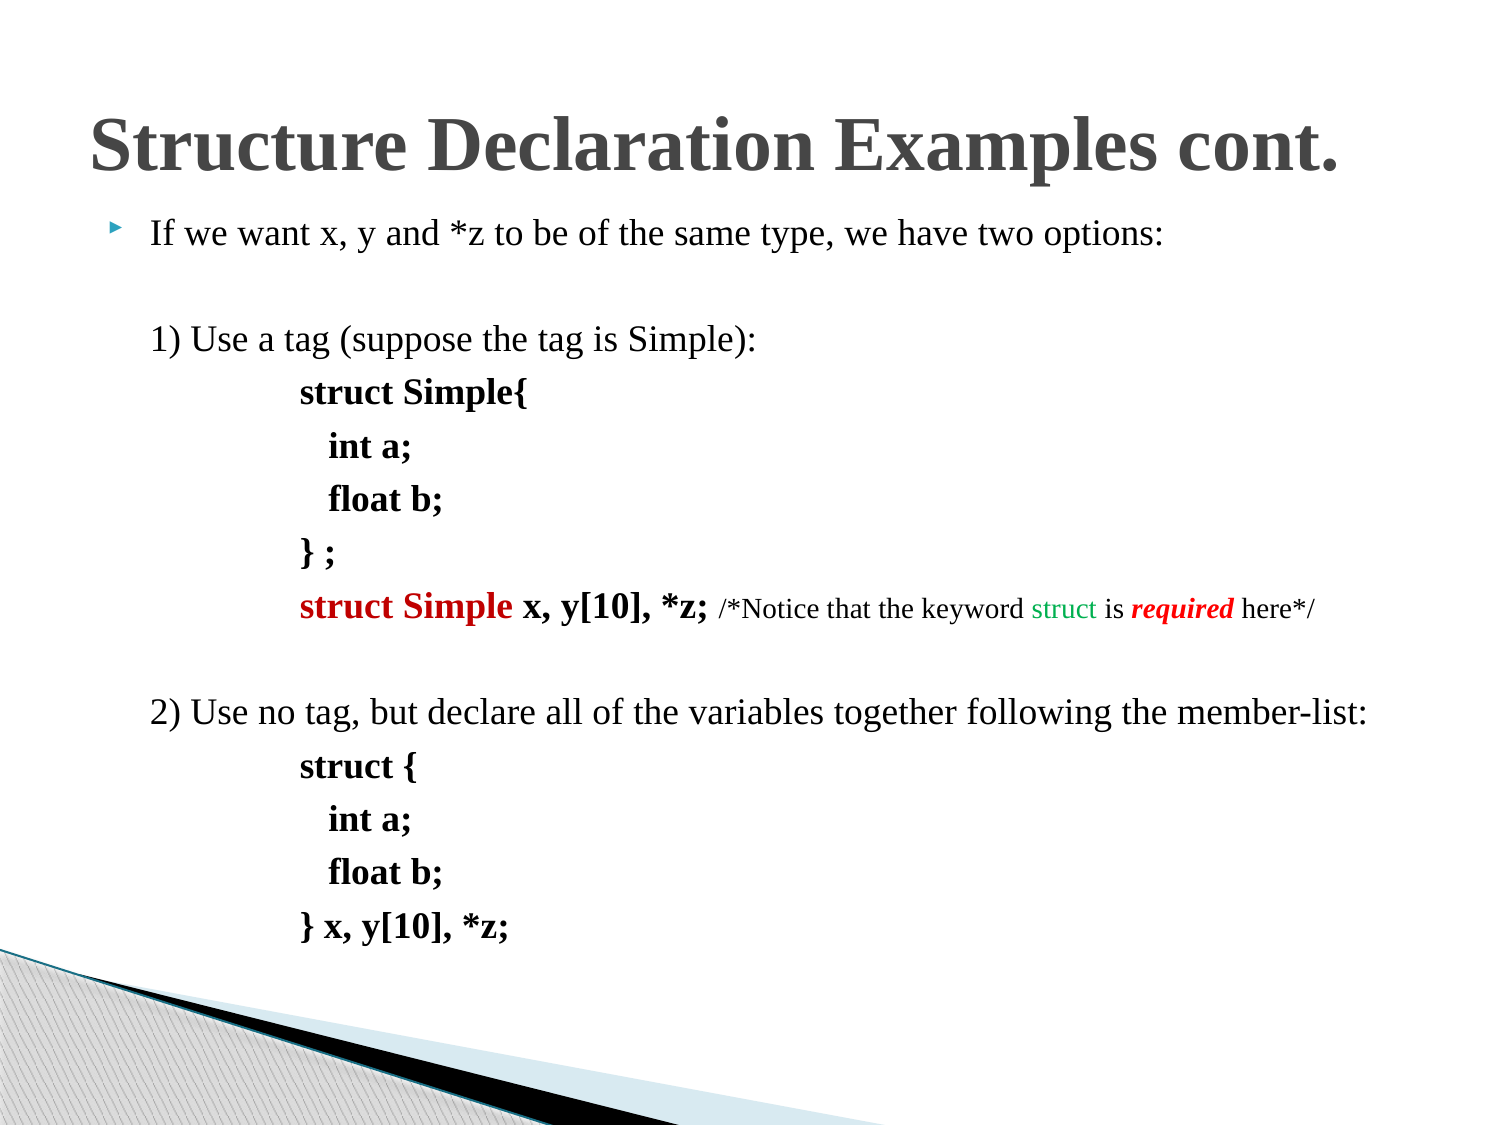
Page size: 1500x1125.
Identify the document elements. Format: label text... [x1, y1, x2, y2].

title Structure Declaration Examples cont. [75, 45, 1425, 233]
list If we want x, y and *z to be of the same type, we have two options: 1) Use a tag (suppose the tag is Simple): struct Simple{ int a; float b; } ; struct Simple x, y[10], *z; /*Notice that the keyword struct is required here*/ 2) Use no tag, but declare all of the variables together following the member-list: struct { int a; float b; } x, y[10], *z; [75, 233, 1425, 986]
